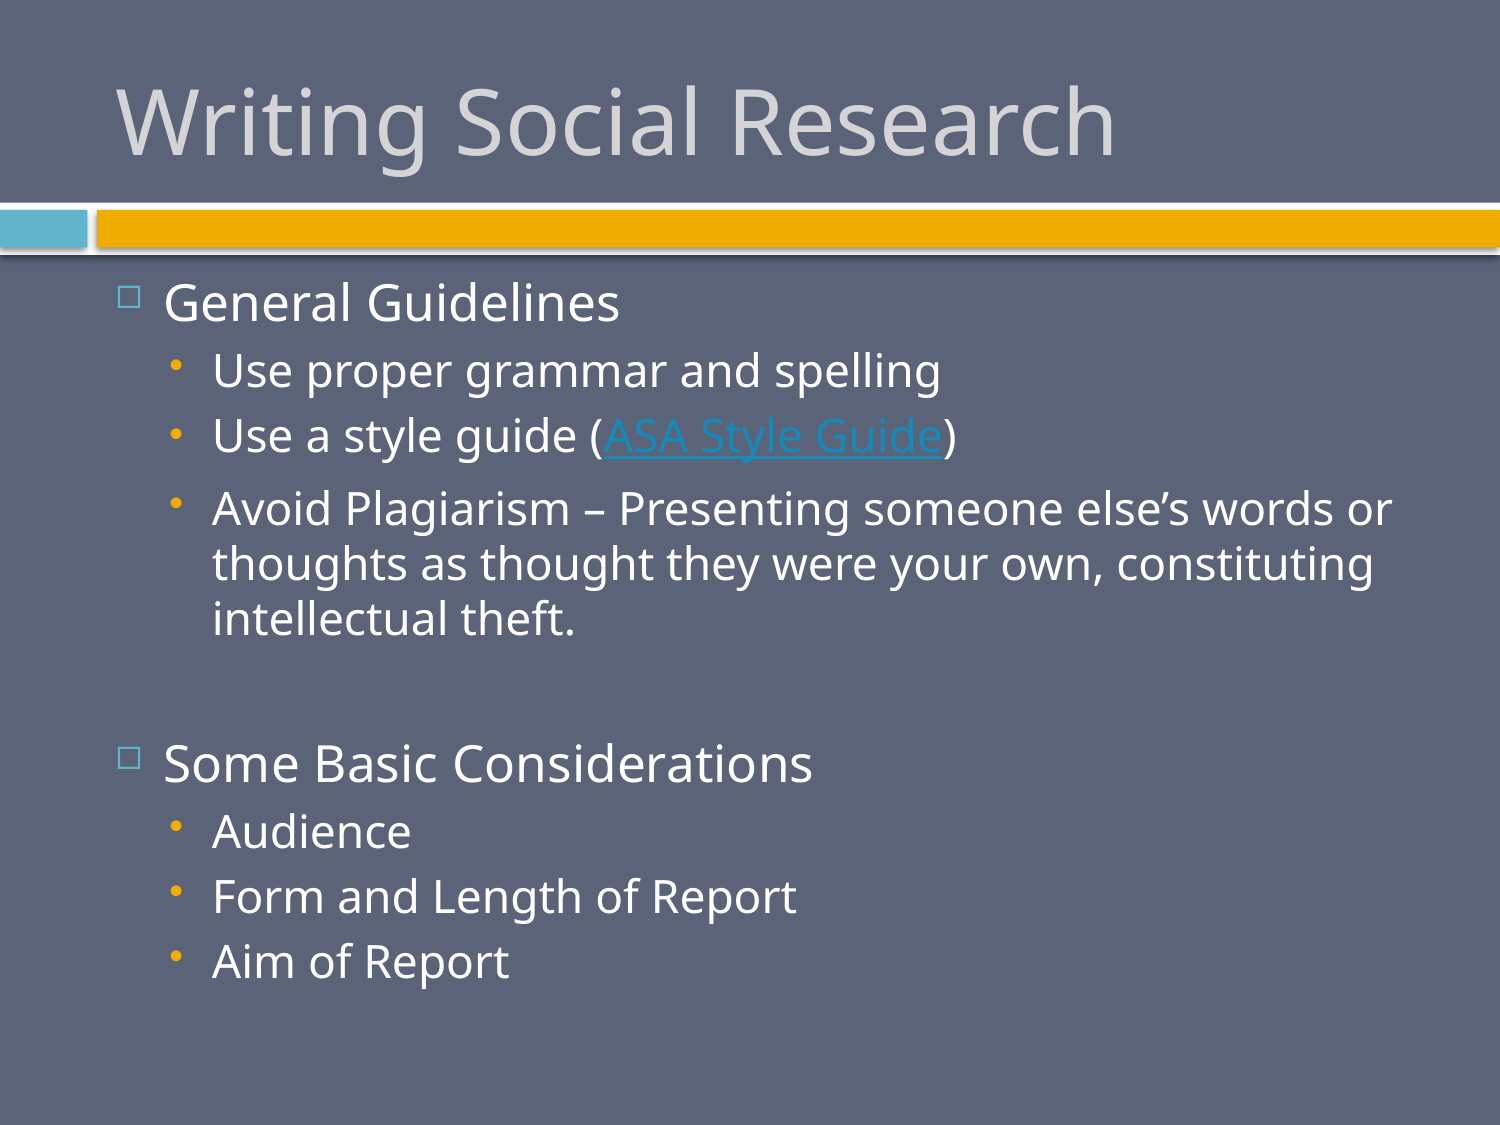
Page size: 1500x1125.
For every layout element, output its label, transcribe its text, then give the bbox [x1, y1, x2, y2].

list General Guidelines Use proper grammar and spelling Use a style guide (ASA Style Guide) Avoid Plagiarism – Presenting someone else’s words or thoughts as thought they were your own, constituting intellectual theft. Some Basic Considerations Audience Form and Length of Report Aim of Report [100, 262, 1439, 1001]
title Writing Social Research [100, 37, 1439, 201]
